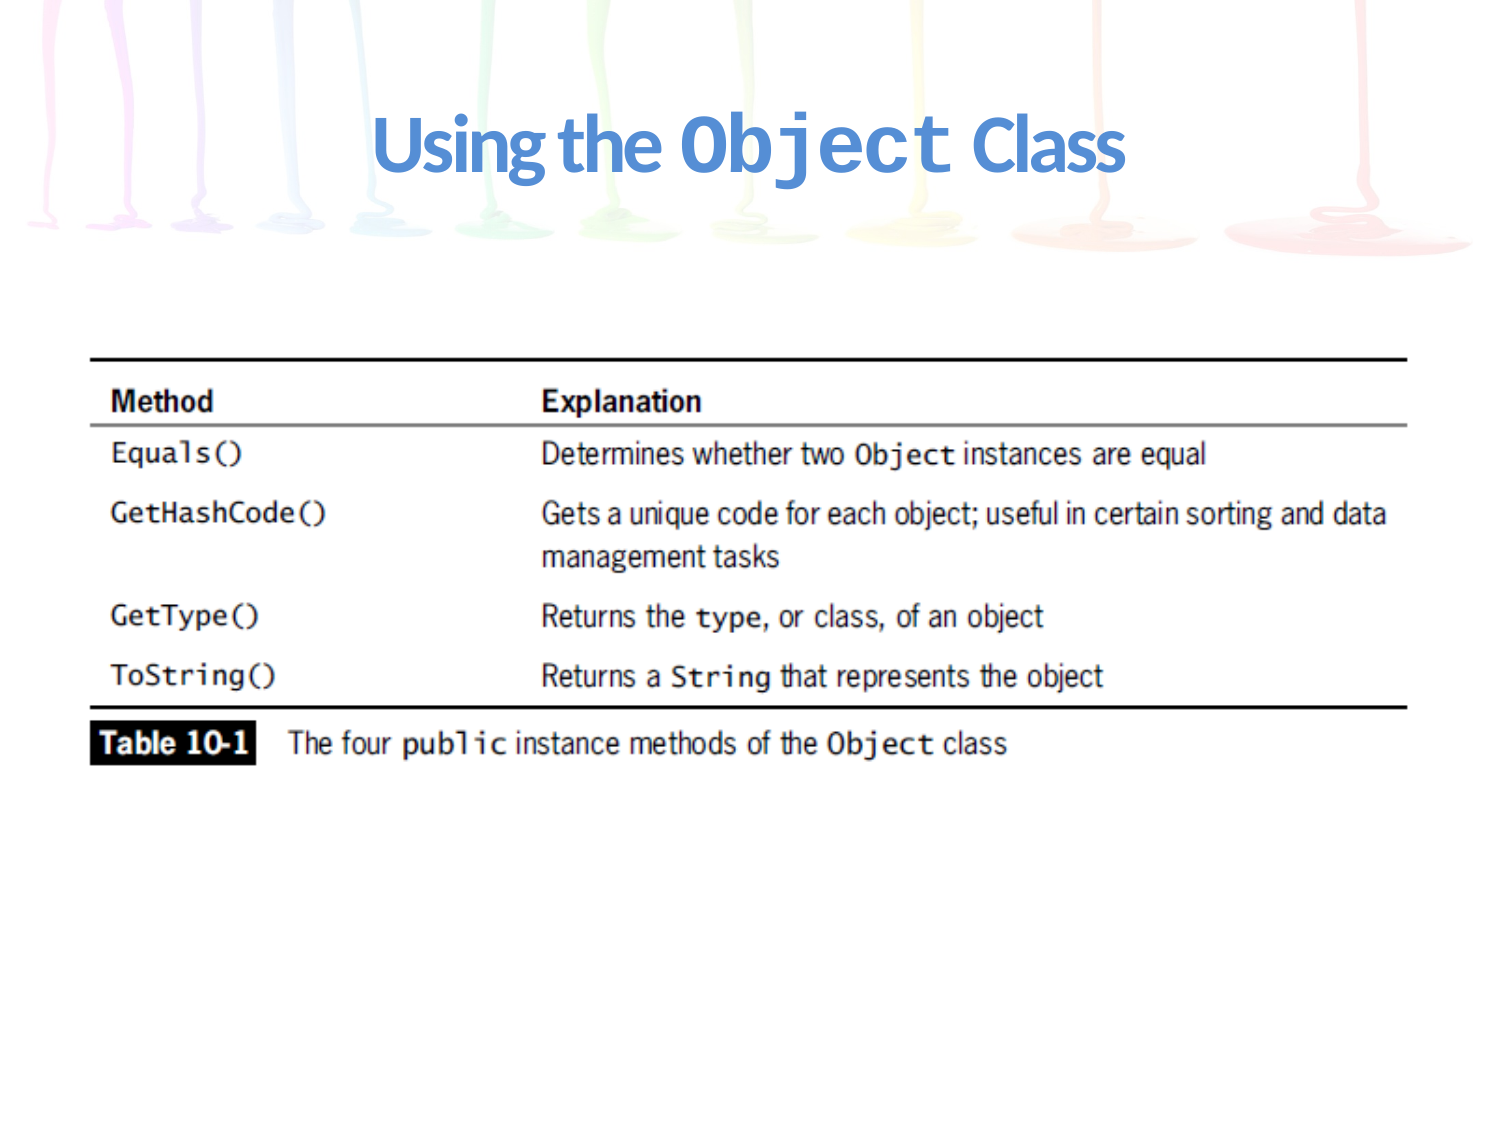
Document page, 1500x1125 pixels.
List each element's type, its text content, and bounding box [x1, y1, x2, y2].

title Using the Object Class [74, 44, 1426, 233]
picture [83, 349, 1417, 776]
picture [0, 0, 1500, 263]
